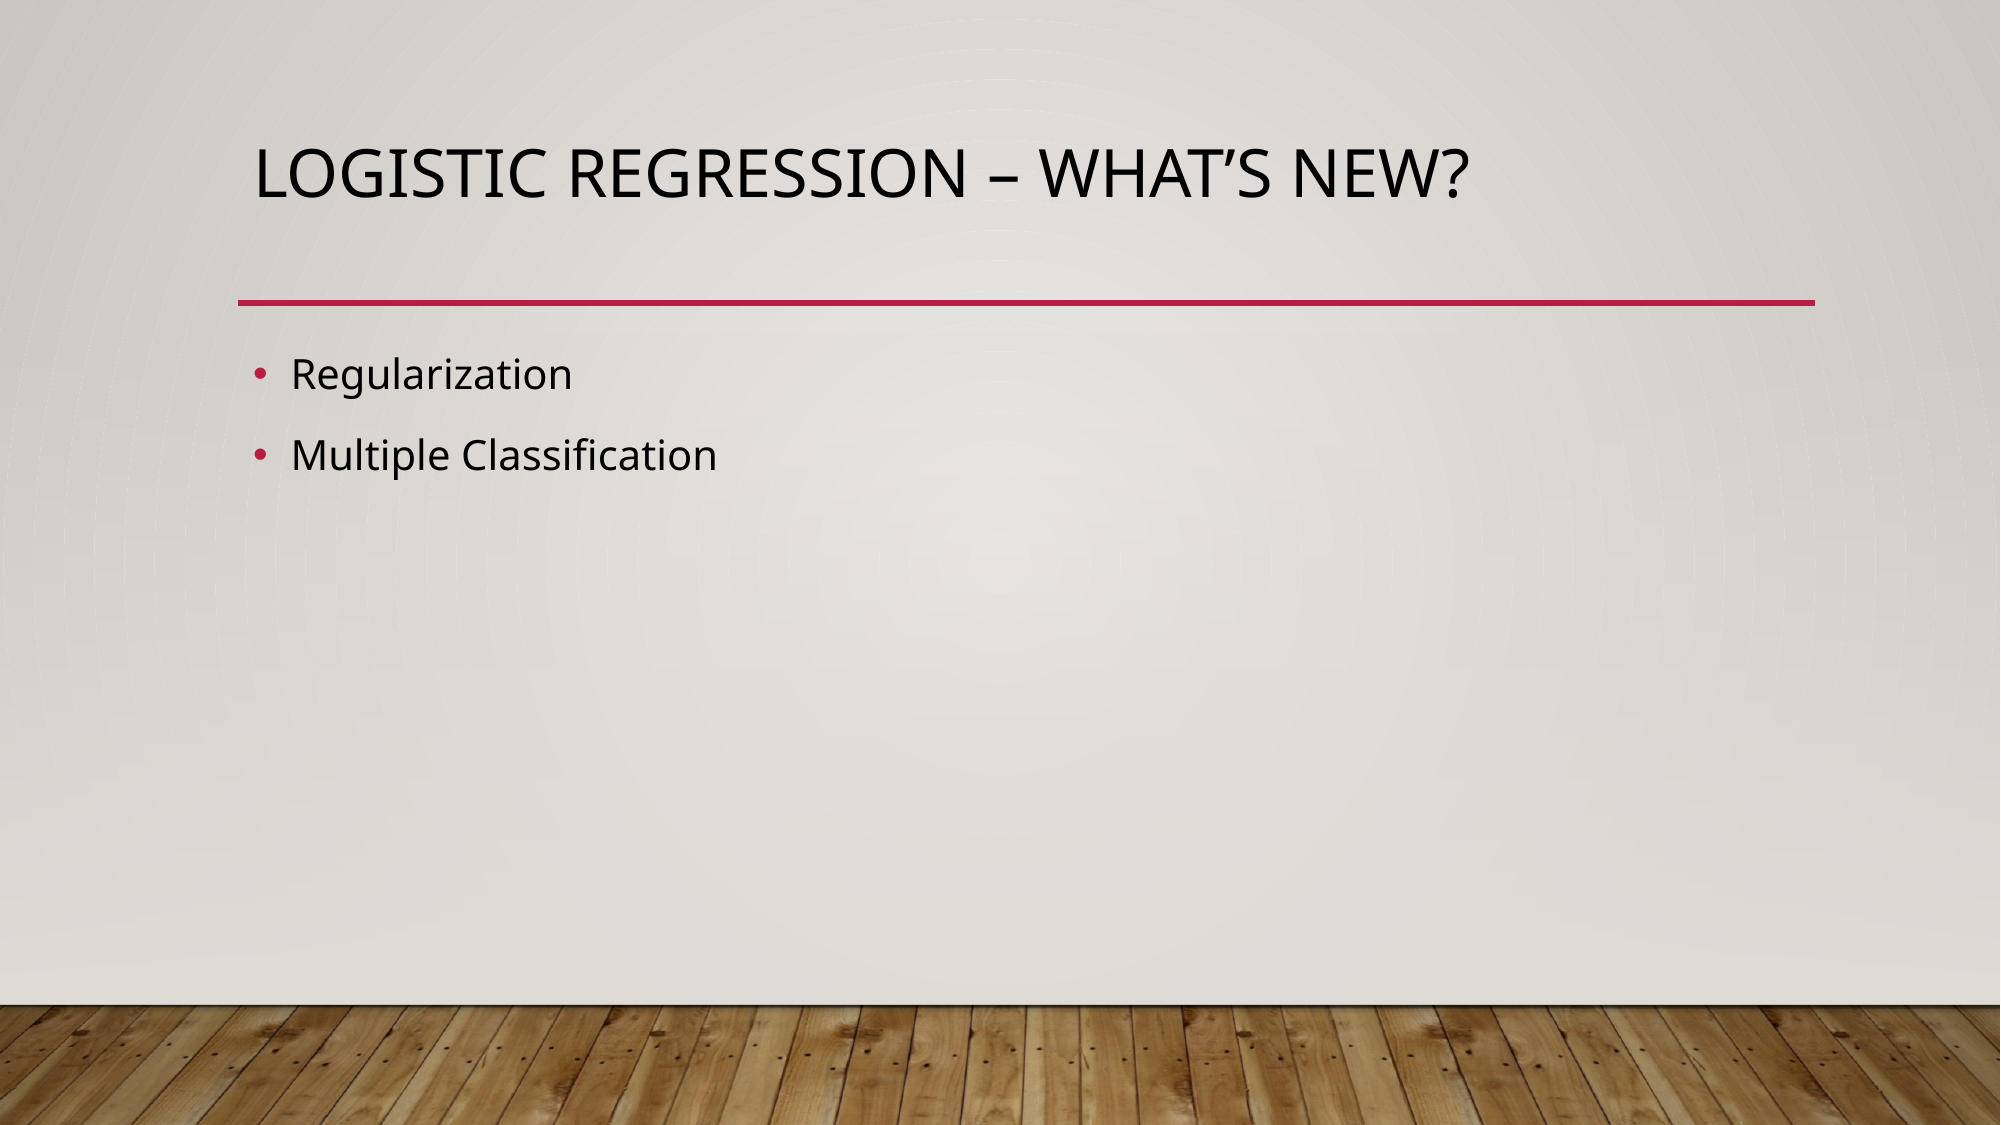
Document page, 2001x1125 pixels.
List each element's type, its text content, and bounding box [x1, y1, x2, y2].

picture [0, 1005, 2000, 1125]
list Regularization Multiple Classification [238, 330, 1814, 897]
title Logistic Regression – What’s New? [238, 131, 1814, 305]
